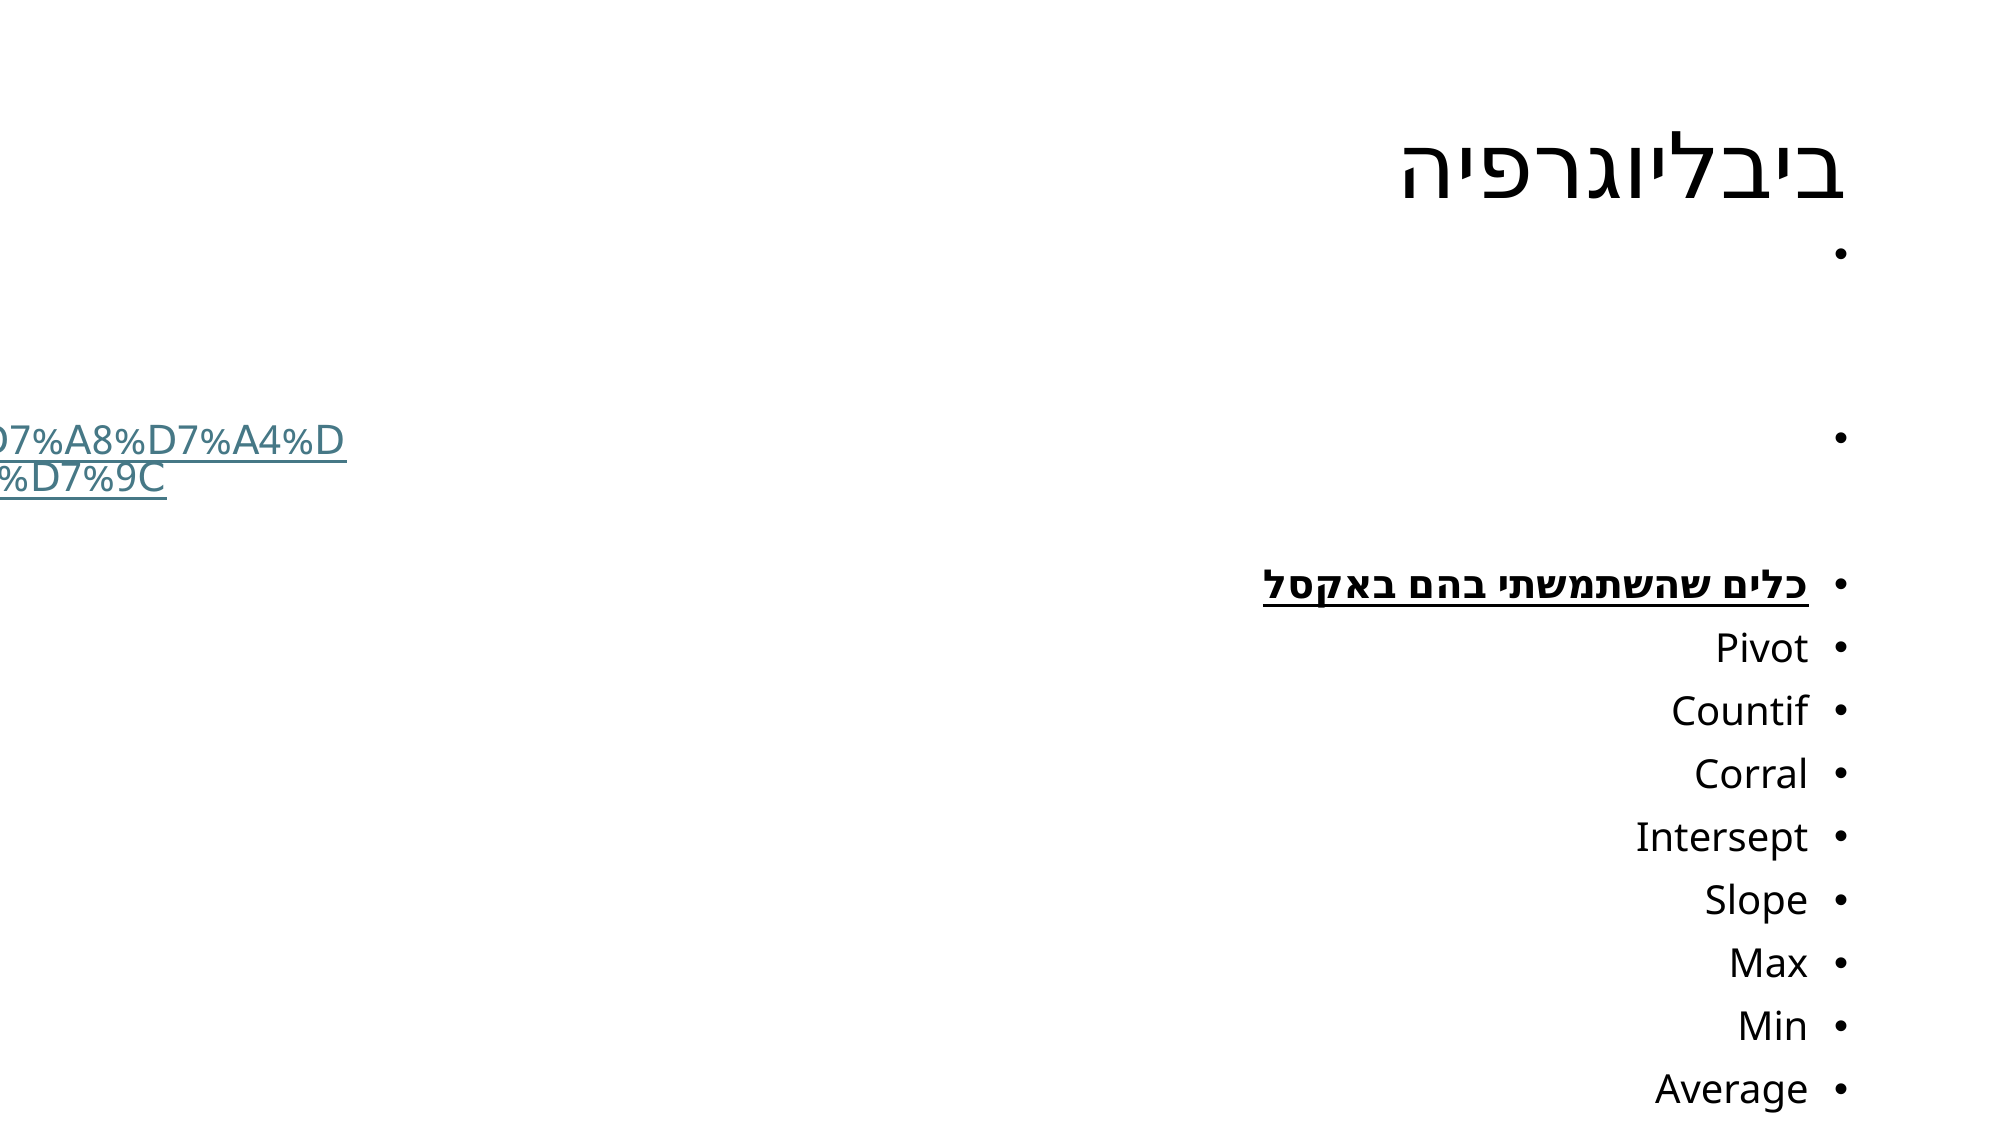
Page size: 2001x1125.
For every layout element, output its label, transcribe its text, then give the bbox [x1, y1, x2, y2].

list https://data.gov.il/dataset/residents_in_israel_by_communities_and_age_groups/resource/64edd0ee-3d5d-43ce-8562-c336c24dbc1f/download/64edd0ee-3d5d-43ce-8562-c336c24dbc1f__2024_02_11_03_30_4_148.csv https://he.wikipedia.org/wiki/%D7%93%D7%9E%D7%95%D7%92%D7%A8%D7%A4%D7%99%D7%94_%D7%A9%D7%9C_%D7%99%D7%A9%D7%A8%D7%90%D7%9C כלים שהשתמשתי בהם באקסל Pivot Countif Corral Intersept Slope Max Min Average [137, 224, 1863, 1014]
title ביבליוגרפיה [137, 59, 1863, 224]
